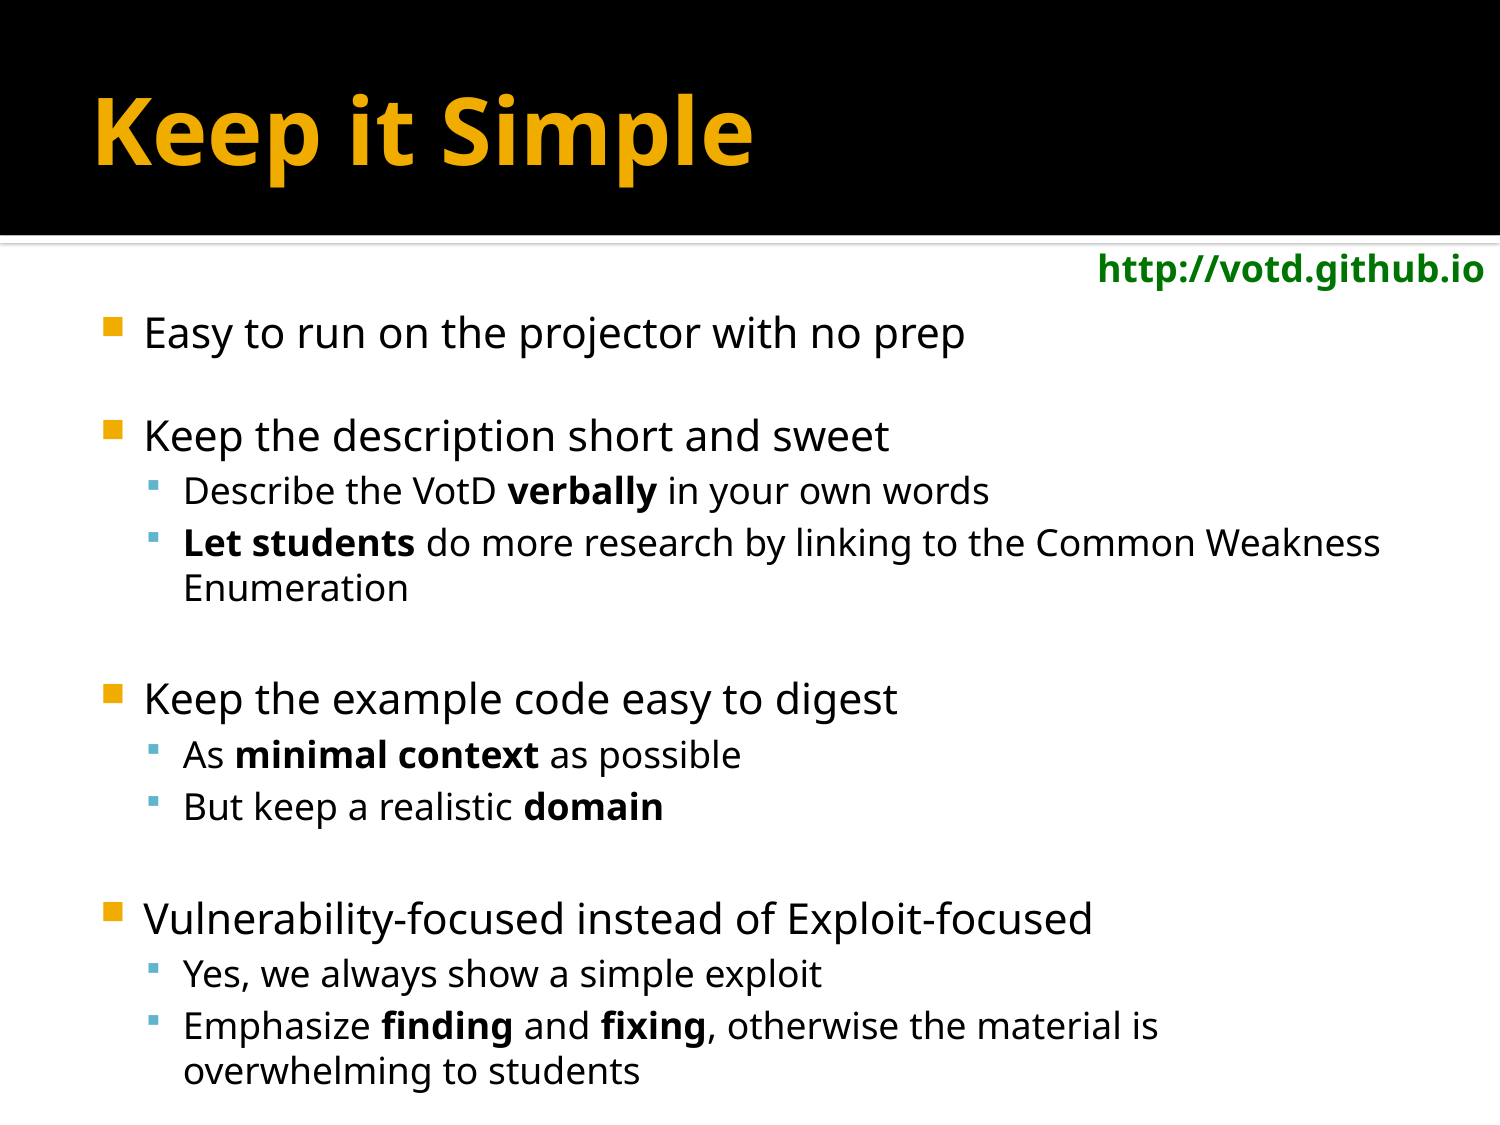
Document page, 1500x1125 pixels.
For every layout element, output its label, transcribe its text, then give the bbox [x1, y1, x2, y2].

title Keep it Simple [75, 25, 1425, 231]
list Easy to run on the projector with no prep Keep the description short and sweet Describe the VotD verbally in your own words Let students do more research by linking to the Common Weakness Enumeration Keep the example code easy to digest As minimal context as possible But keep a realistic domain Vulnerability-focused instead of Exploit-focused Yes, we always show a simple exploit Emphasize finding and fixing, otherwise the material is overwhelming to students [75, 291, 1425, 1100]
